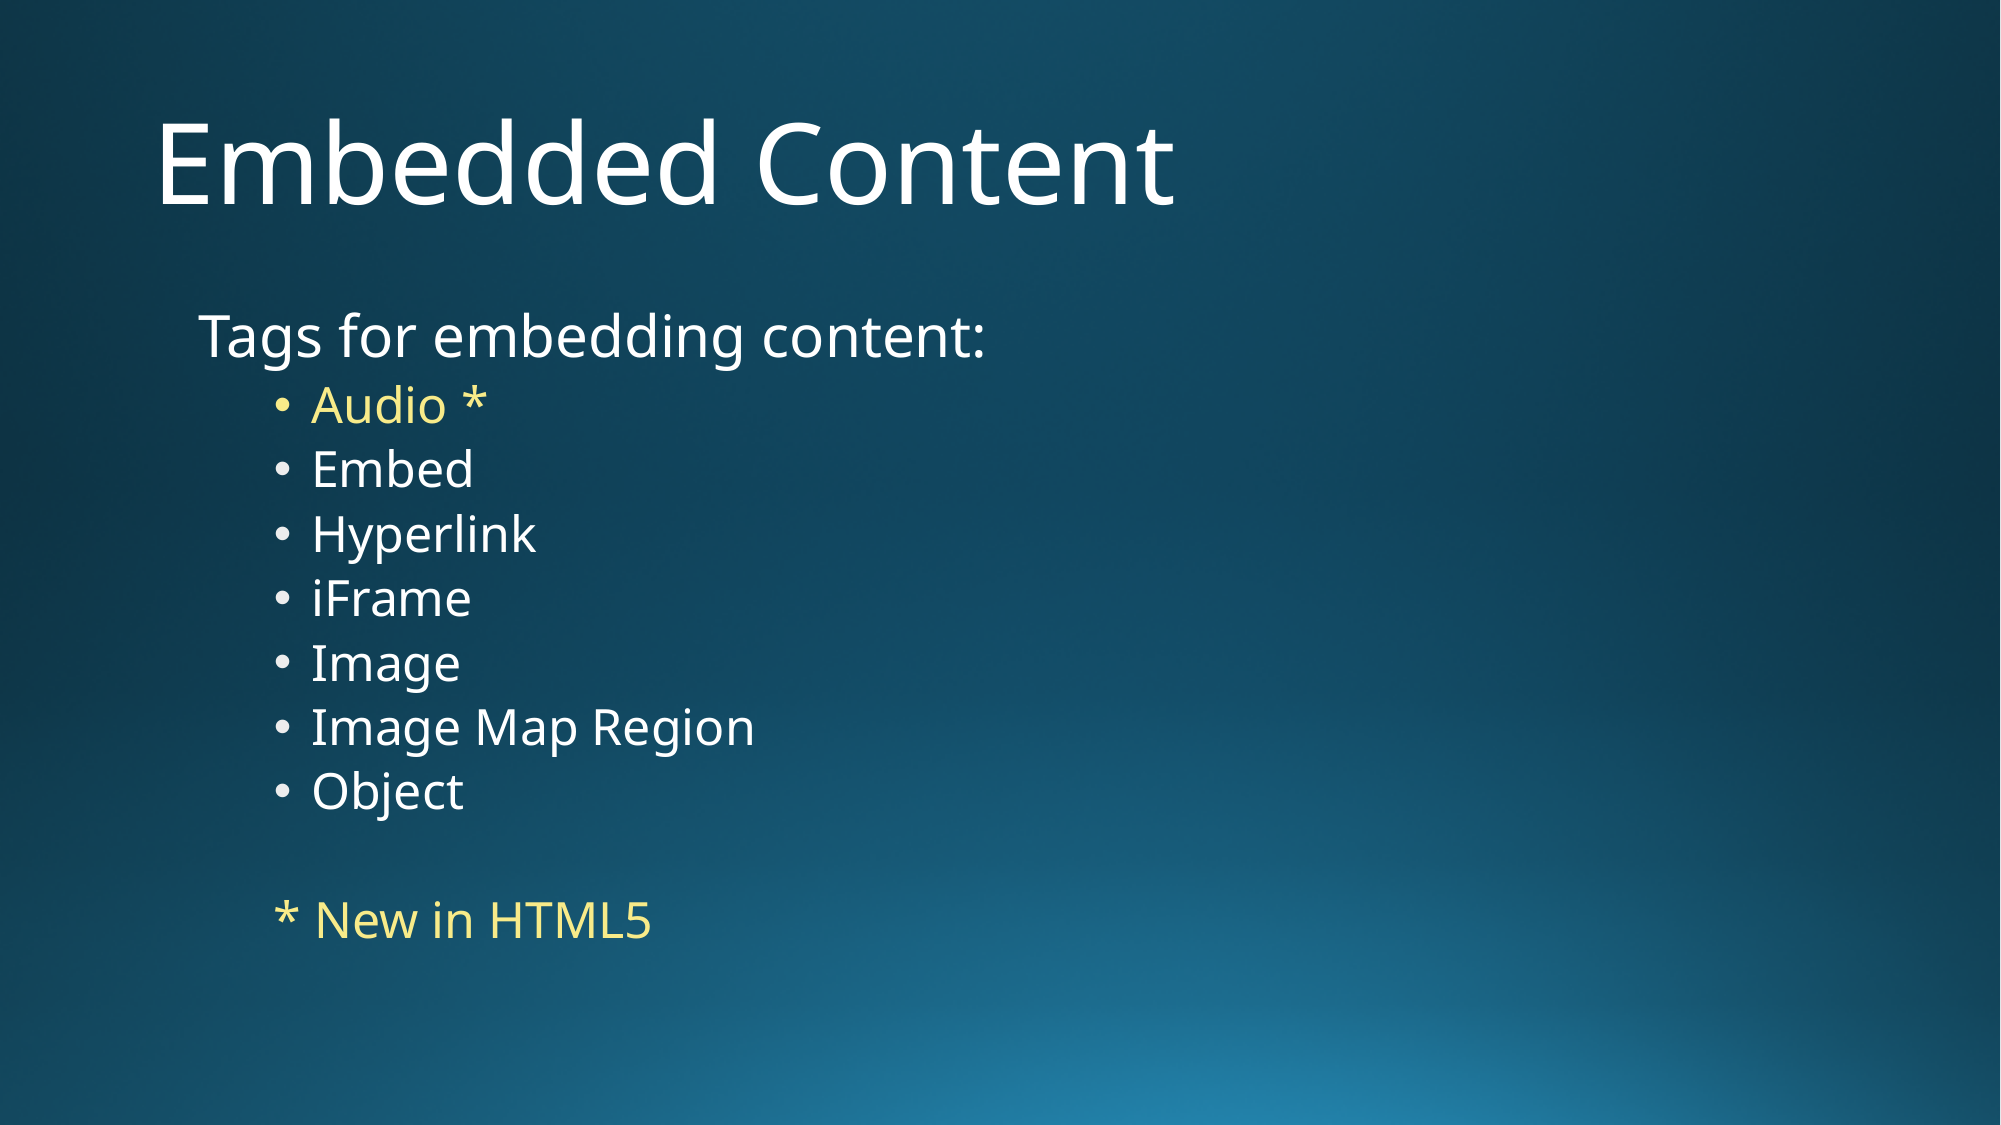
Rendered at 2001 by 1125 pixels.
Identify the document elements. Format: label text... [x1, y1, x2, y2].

picture [0, 0, 2001, 1125]
title Embedded Content [137, 59, 1863, 278]
list Tags for embedding content: Audio * Embed Hyperlink iFrame Image Image Map Region Object * New in HTML5 [183, 299, 1863, 1014]
